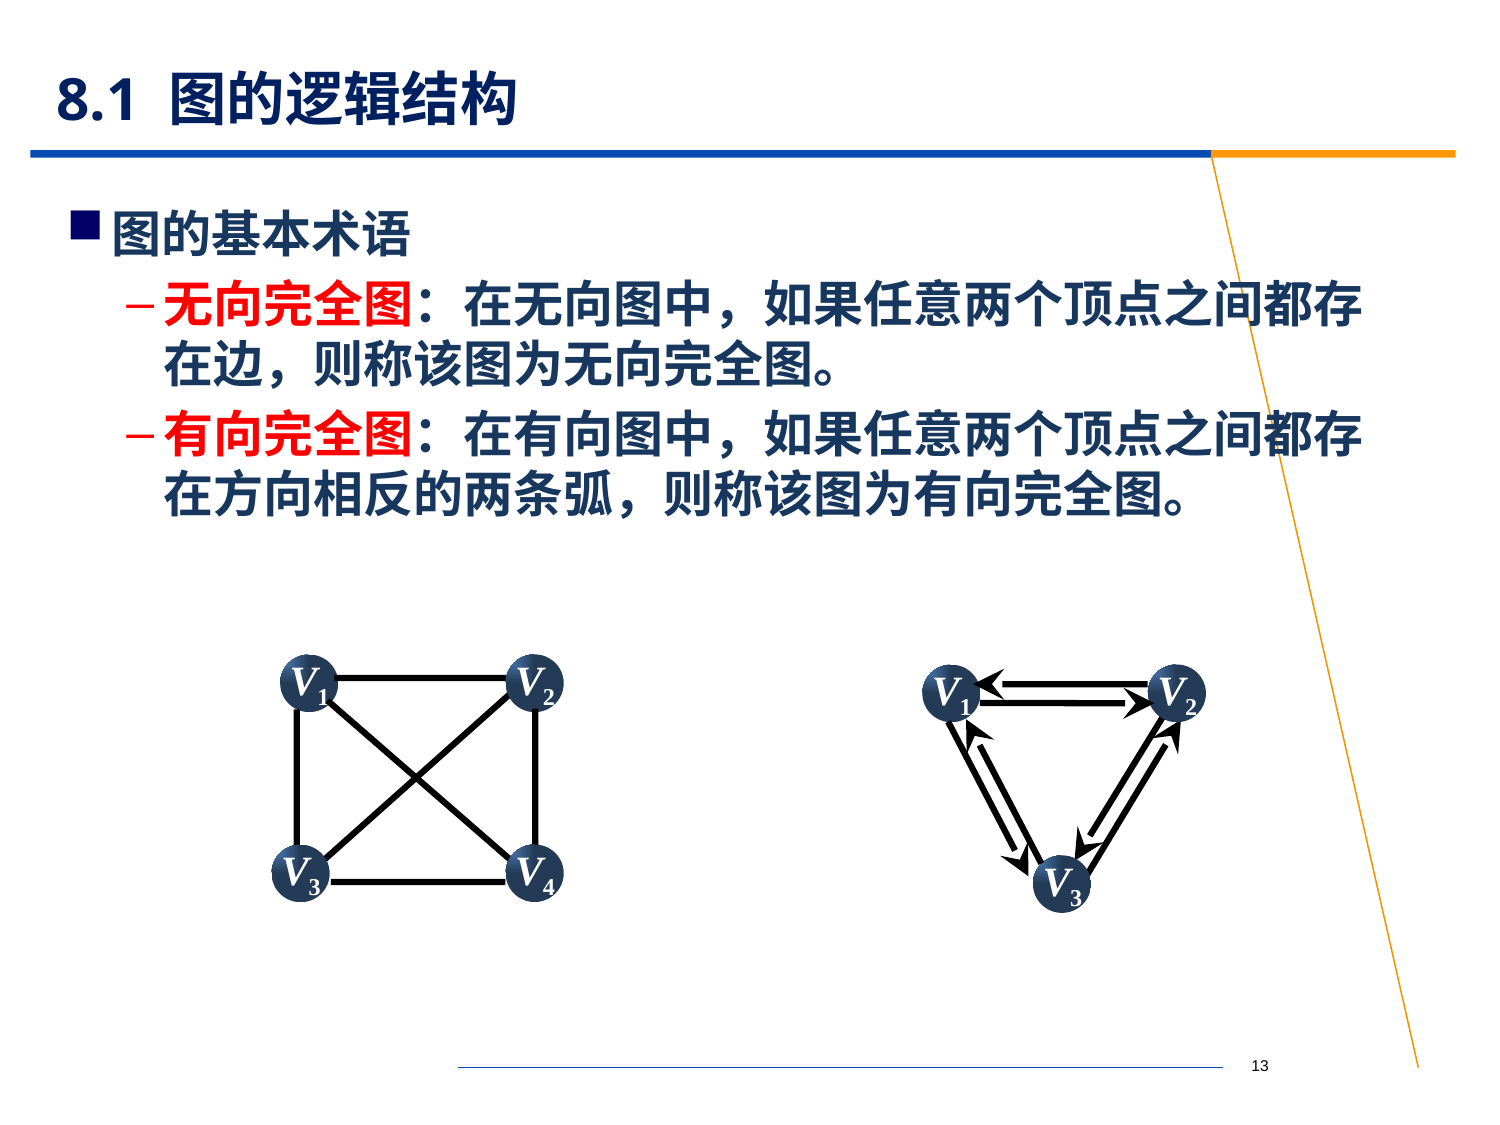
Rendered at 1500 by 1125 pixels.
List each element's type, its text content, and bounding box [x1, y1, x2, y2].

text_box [271, 648, 568, 908]
text_box 图的基本术语 无向完全图：在无向图中，如果任意两个顶点之间都存在边，则称该图为无向完全图。 有向完全图：在有向图中，如果任意两个顶点之间都存在方向相反的两条弧，则称该图为有向完全图。 [51, 194, 1402, 361]
title 8.1 图的逻辑结构 [41, 64, 1392, 130]
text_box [922, 658, 1210, 919]
